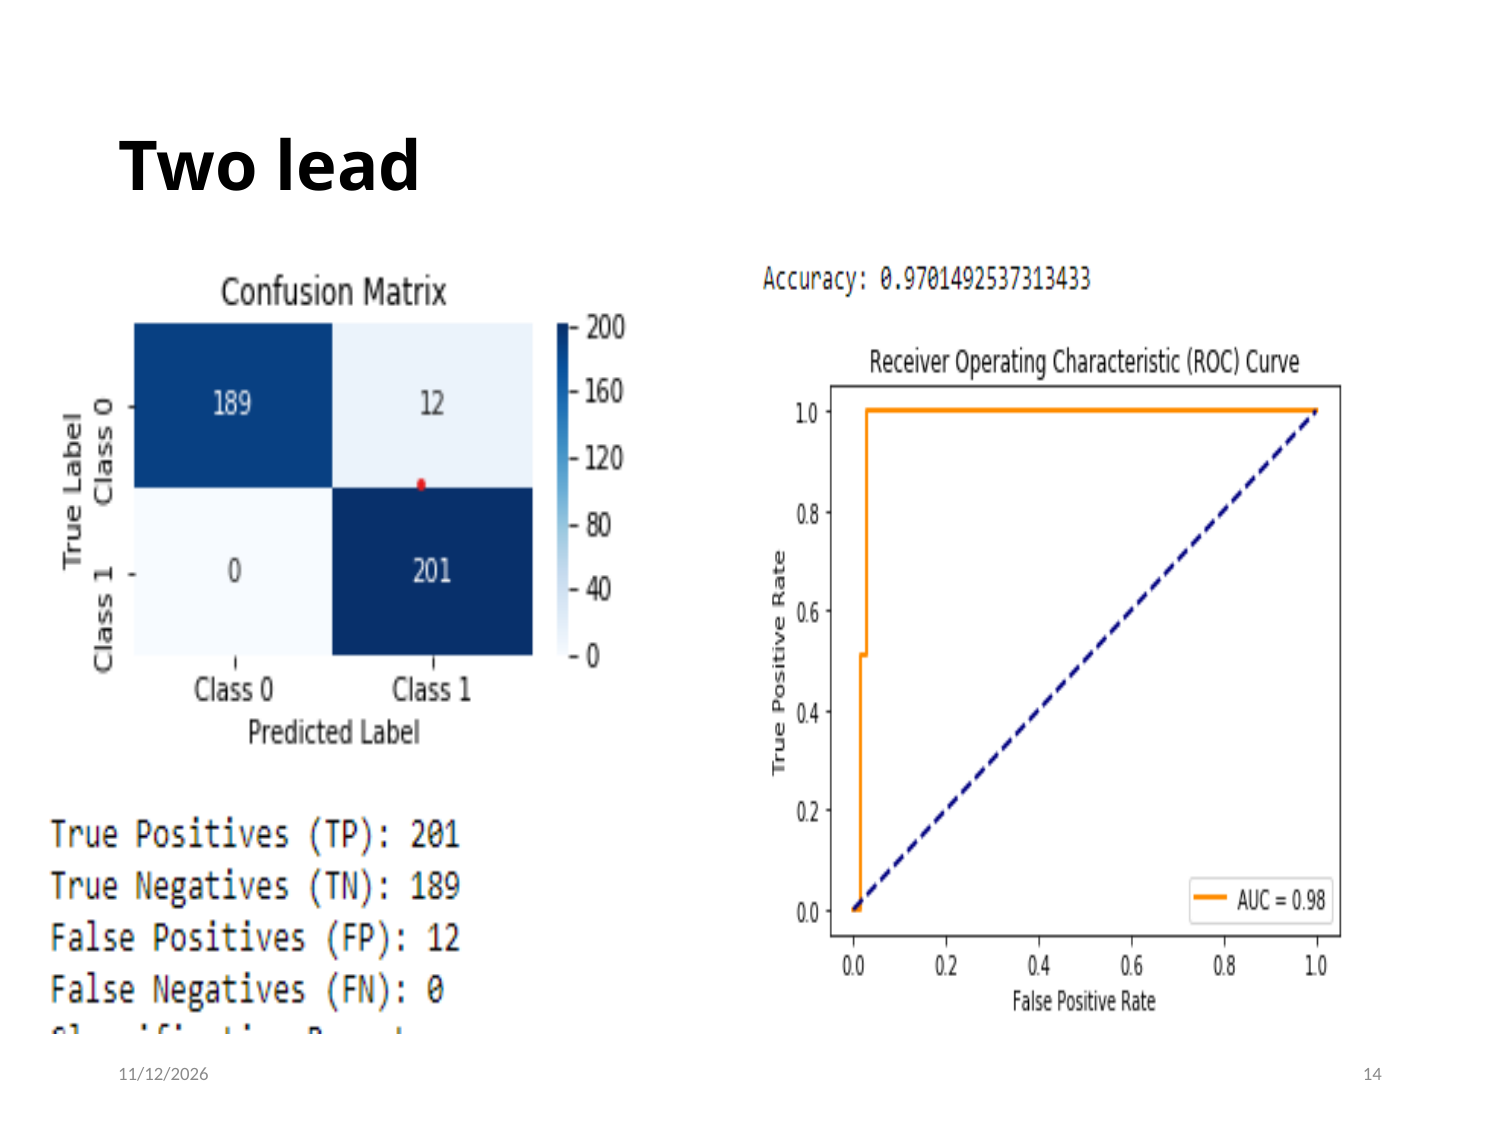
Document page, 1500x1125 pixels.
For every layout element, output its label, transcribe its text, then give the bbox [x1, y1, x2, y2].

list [28, 242, 709, 1034]
slide_number 14 [1059, 1042, 1397, 1103]
picture [733, 242, 1428, 1034]
title Two lead [103, 59, 1397, 278]
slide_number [103, 1042, 441, 1103]
